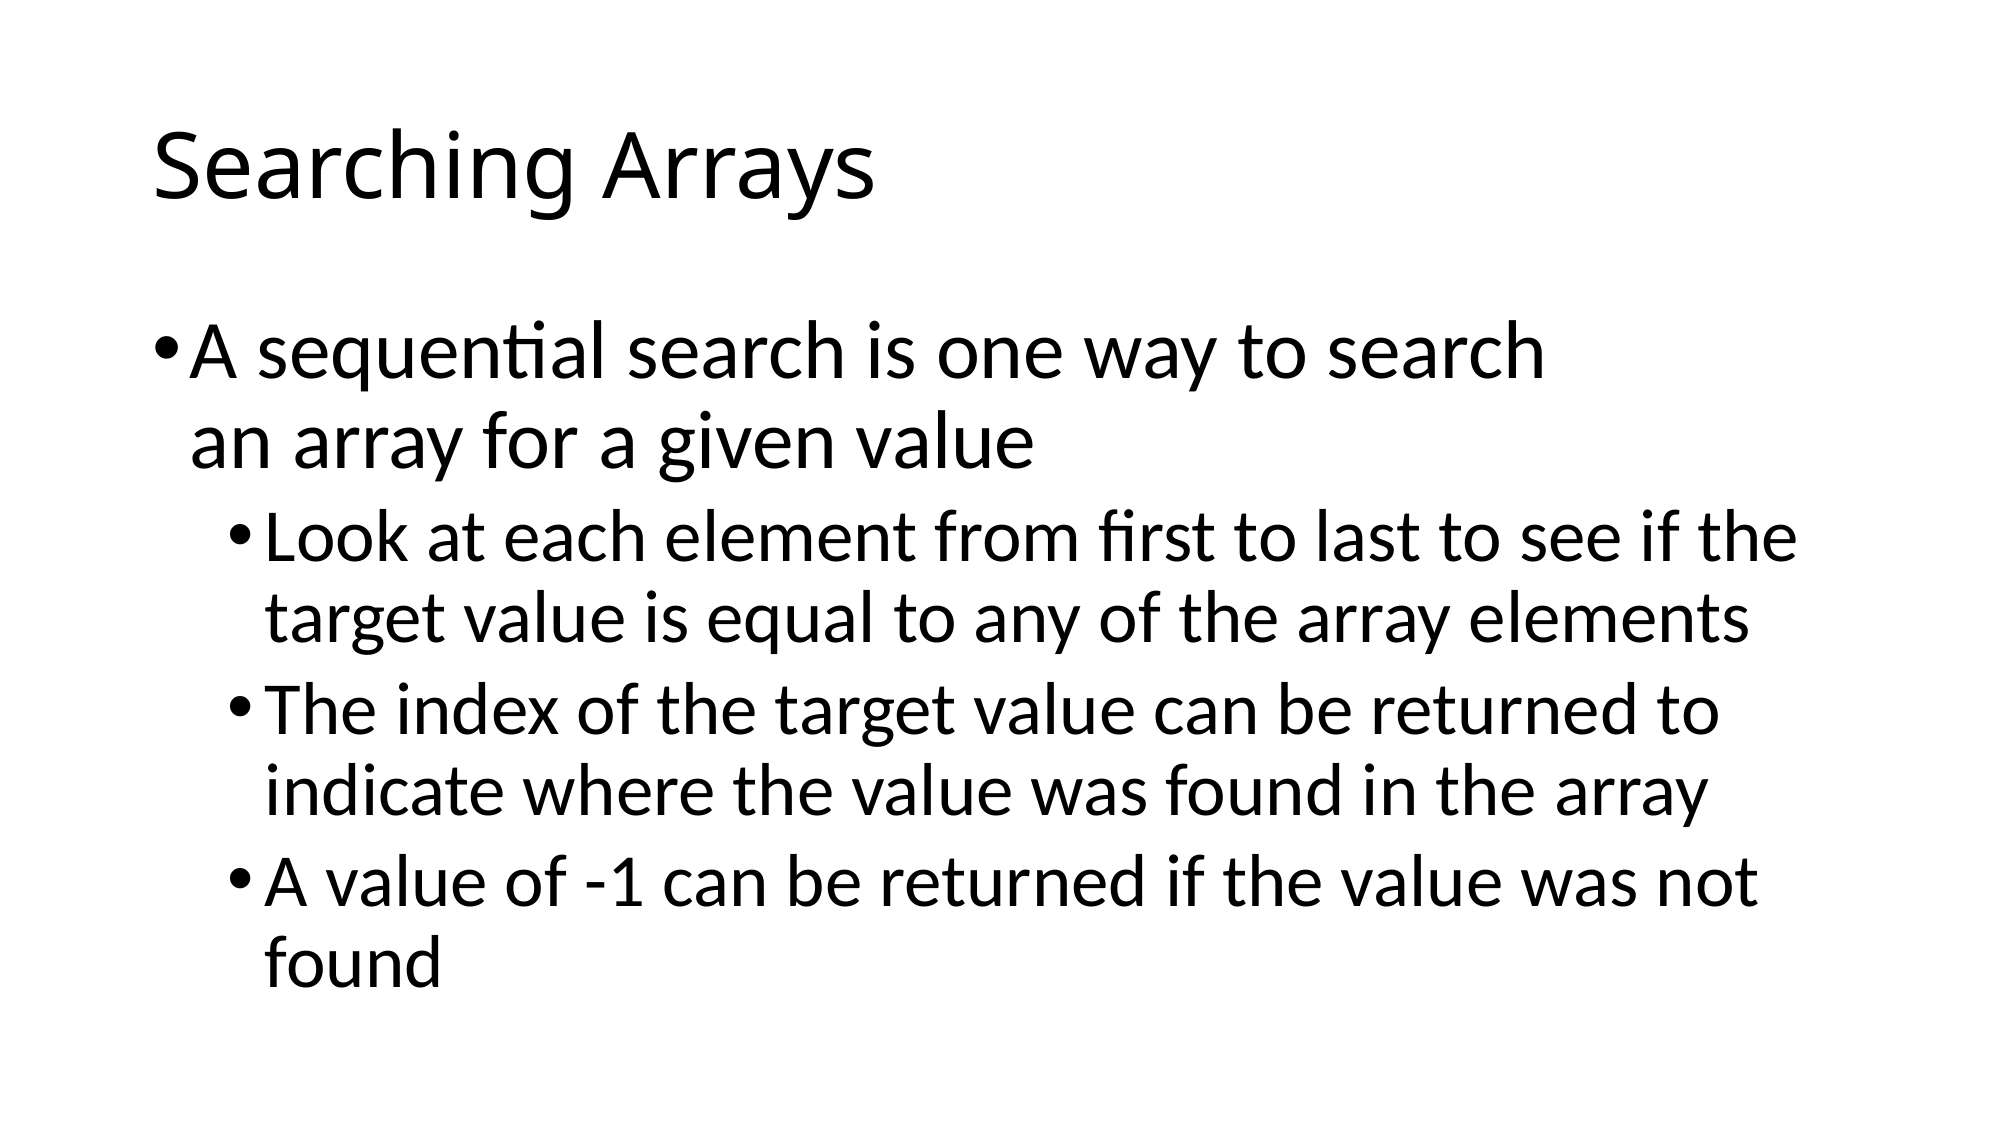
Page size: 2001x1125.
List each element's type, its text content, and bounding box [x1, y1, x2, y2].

list A sequential search is one way to search an array for a given value Look at each element from first to last to see if the target value is equal to any of the array elements The index of the target value can be returned to indicate where the value was found in the array A value of -1 can be returned if the value was not found [137, 299, 1863, 1014]
title Searching Arrays [137, 59, 1863, 278]
